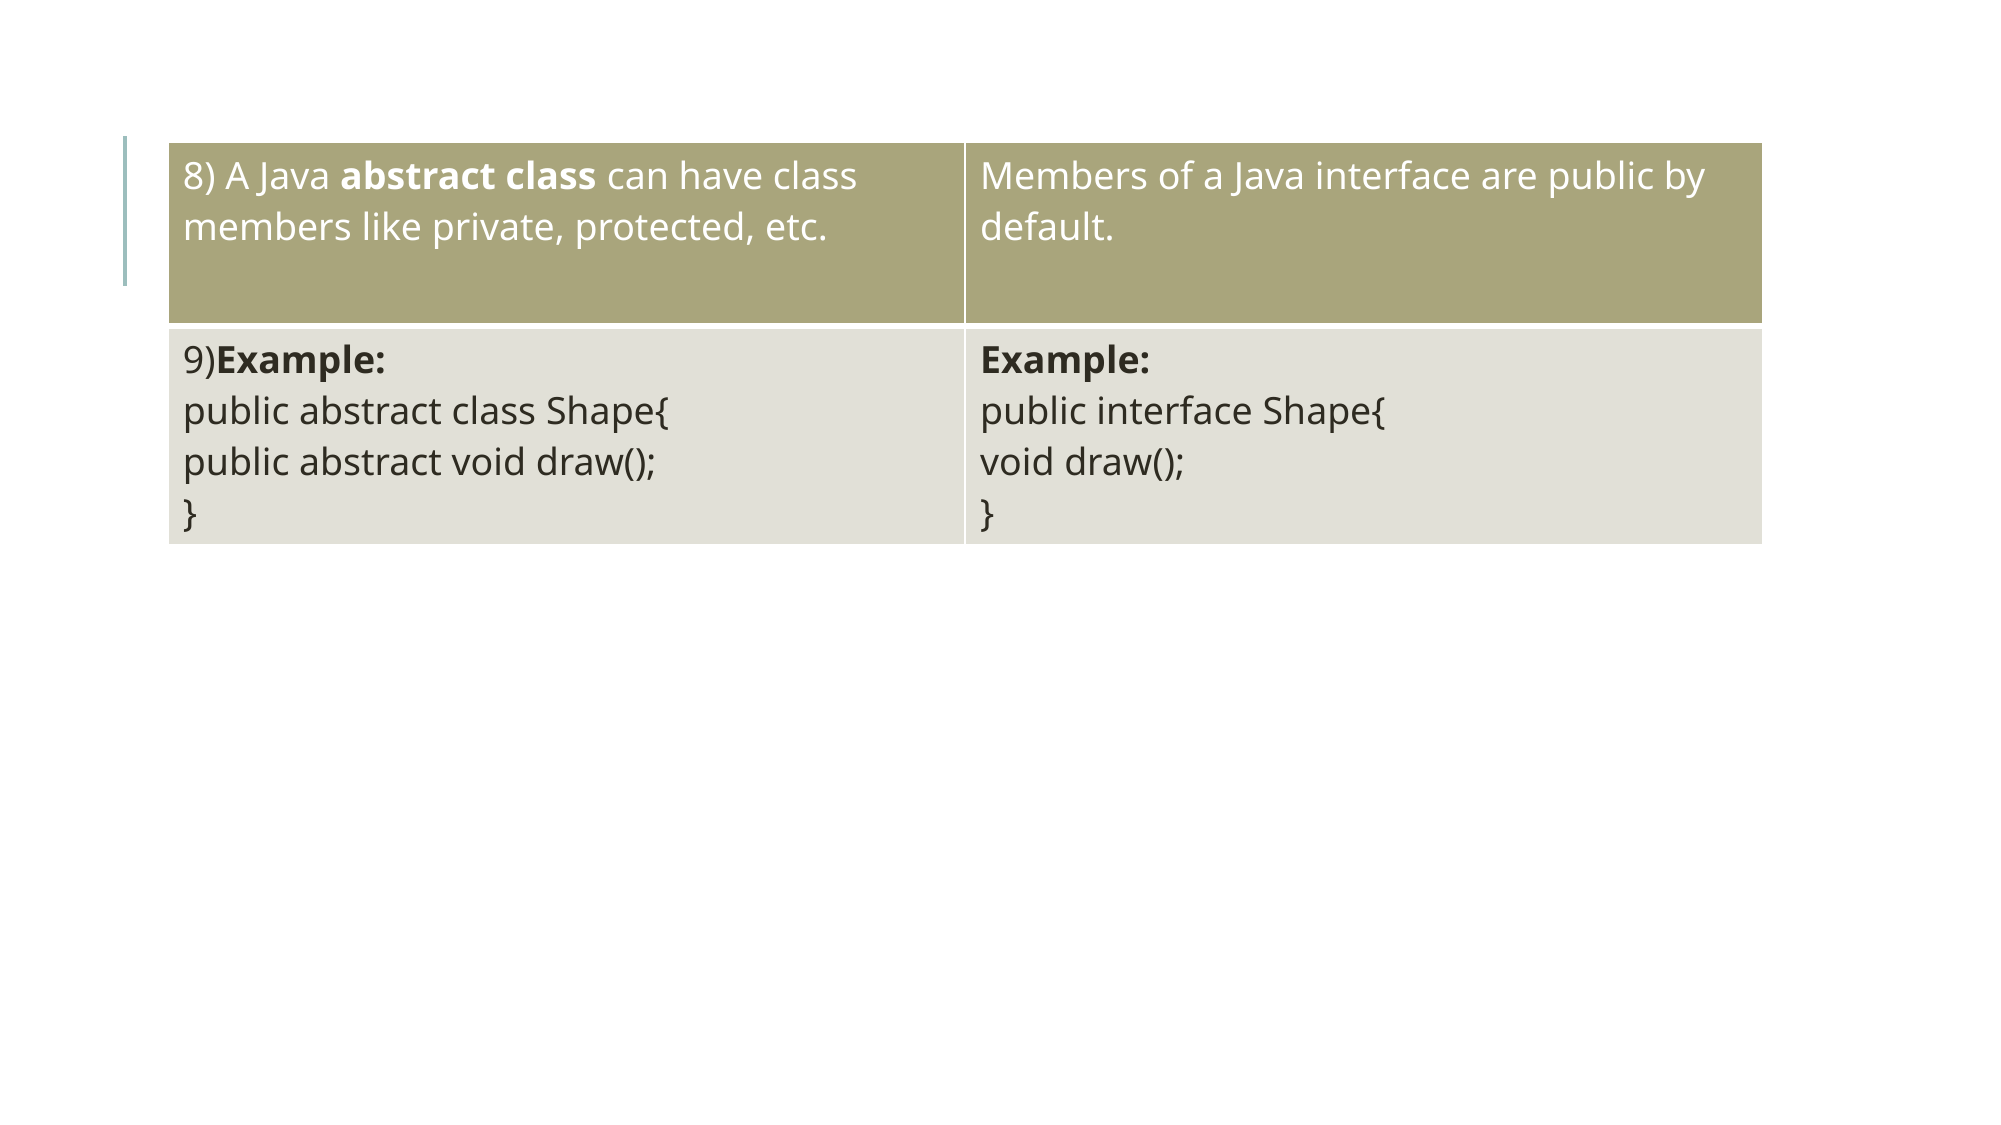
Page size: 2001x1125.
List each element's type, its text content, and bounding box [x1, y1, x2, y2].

table_header Members of a Java interface are public by default. [966, 143, 1762, 323]
table_cell Example: public interface Shape{ void draw(); } [966, 329, 1762, 544]
table_header 8) A Java abstract class can have class members like private, protected, etc. [169, 143, 964, 323]
table_cell 9)Example: public abstract class Shape{ public abstract void draw(); } [169, 329, 964, 544]
